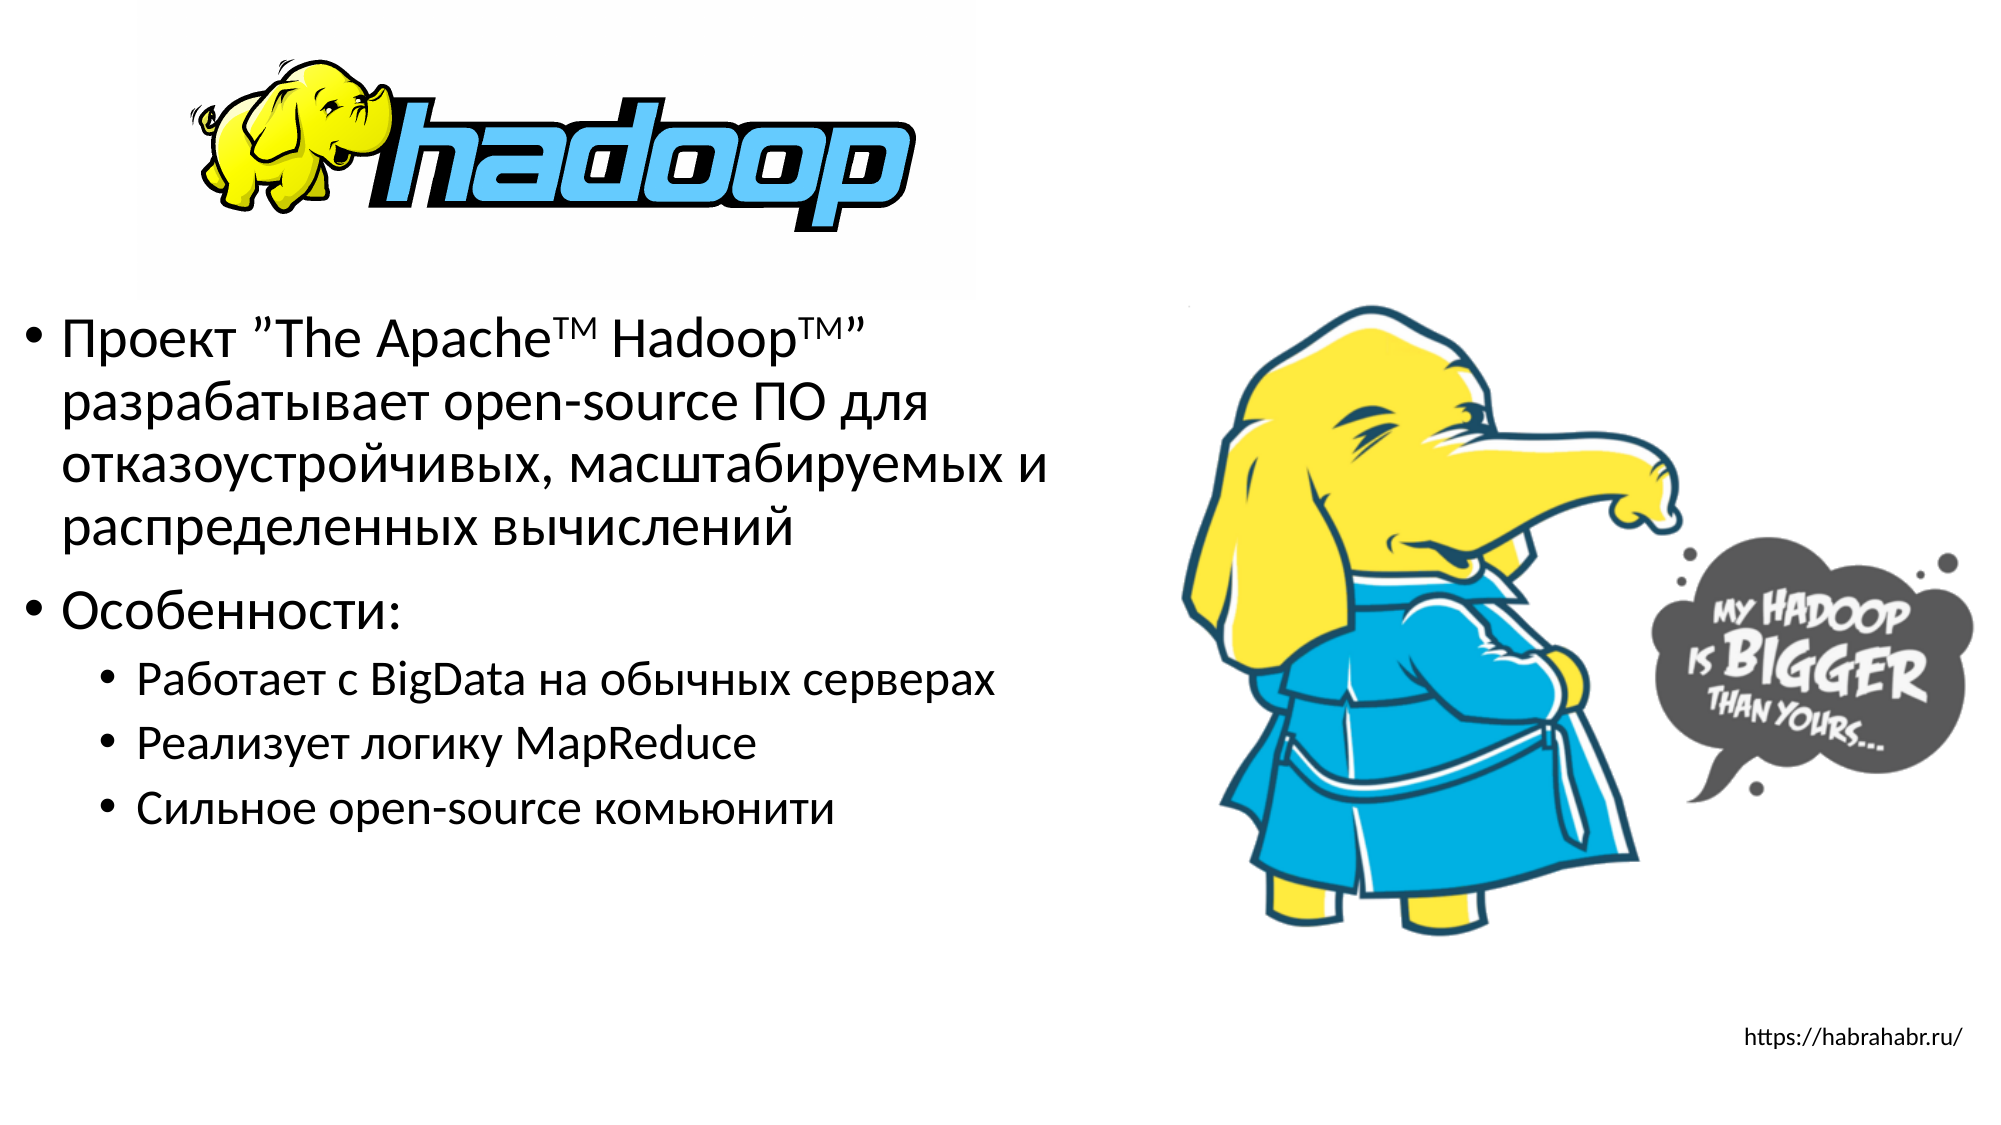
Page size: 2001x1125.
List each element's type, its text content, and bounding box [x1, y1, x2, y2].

list Проект ”The ApacheTM HadoopTM” разрабатывает open-source ПО для отказоустройчивых, масштабируемых и распределенных вычислений Особенности: Работает с BigData на обычных серверах Реализует логику MapReduce Сильное open-source комьюнити [8, 299, 1124, 1014]
text_box https://habrahabr.ru/ [1729, 1013, 1979, 1058]
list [1149, 299, 2000, 940]
picture [137, 0, 976, 300]
